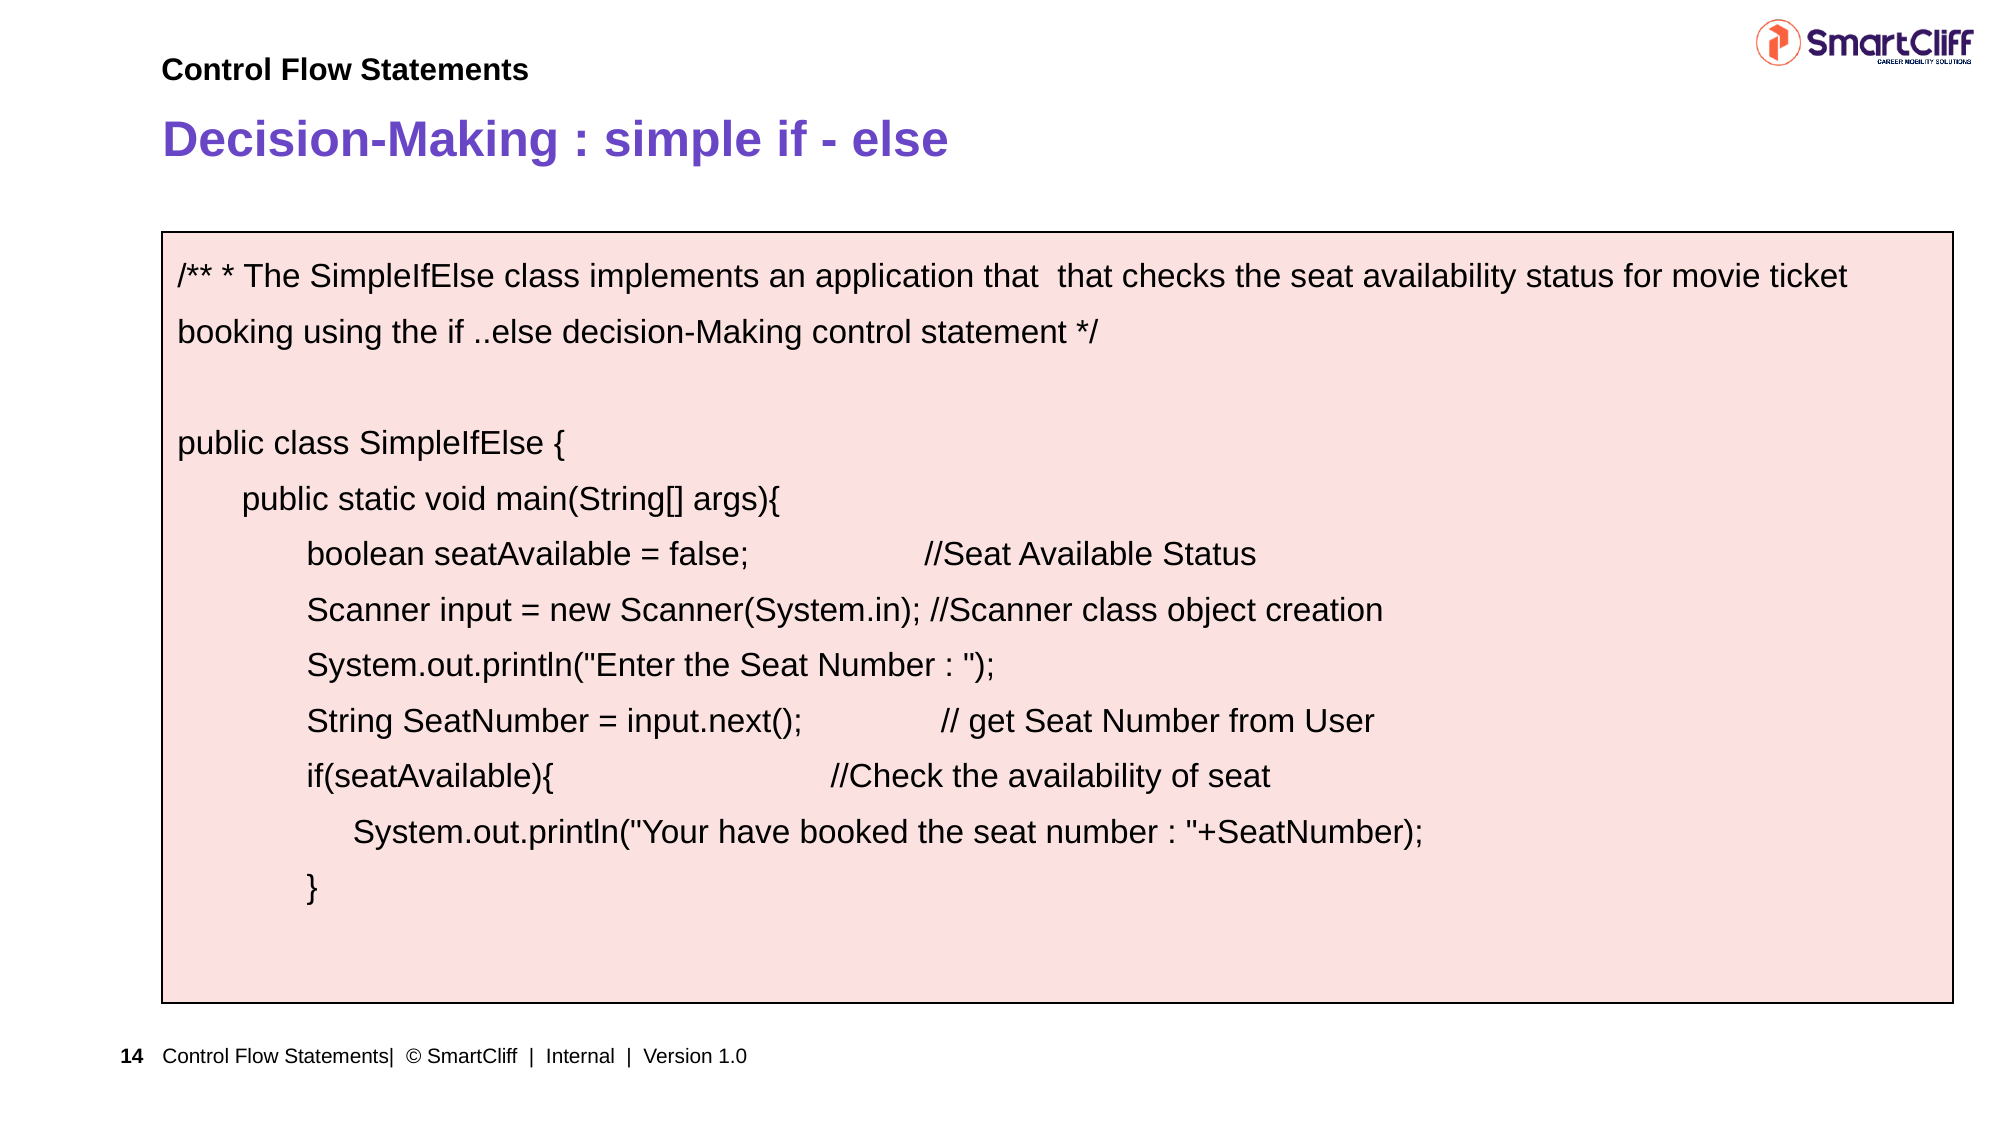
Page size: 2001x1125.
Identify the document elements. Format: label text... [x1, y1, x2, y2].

title Decision-Making : simple if - else [162, 105, 1954, 169]
slide_number 14 [63, 1032, 162, 1079]
table_header /** * The SimpleIfElse class implements an application that that checks the seat availability status for movie ticket booking using the if ..else decision-Making control statement */ public class SimpleIfElse { public static void main(String[] args){ boolean seatAvailable = false; //Seat Available Status Scanner input = new Scanner(System.in); //Scanner class object creation System.out.println("Enter the Seat Number : "); String SeatNumber = input.next(); // get Seat Number from User if(seatAvailable){ //Check the availability of seat System.out.println("Your have booked the seat number : "+SeatNumber); } [163, 233, 1952, 1002]
footer Control Flow Statements| © SmartCliff | Internal | Version 1.0 [162, 1032, 1567, 1079]
list Control Flow Statements [161, 48, 1953, 110]
picture [1750, 13, 1980, 73]
